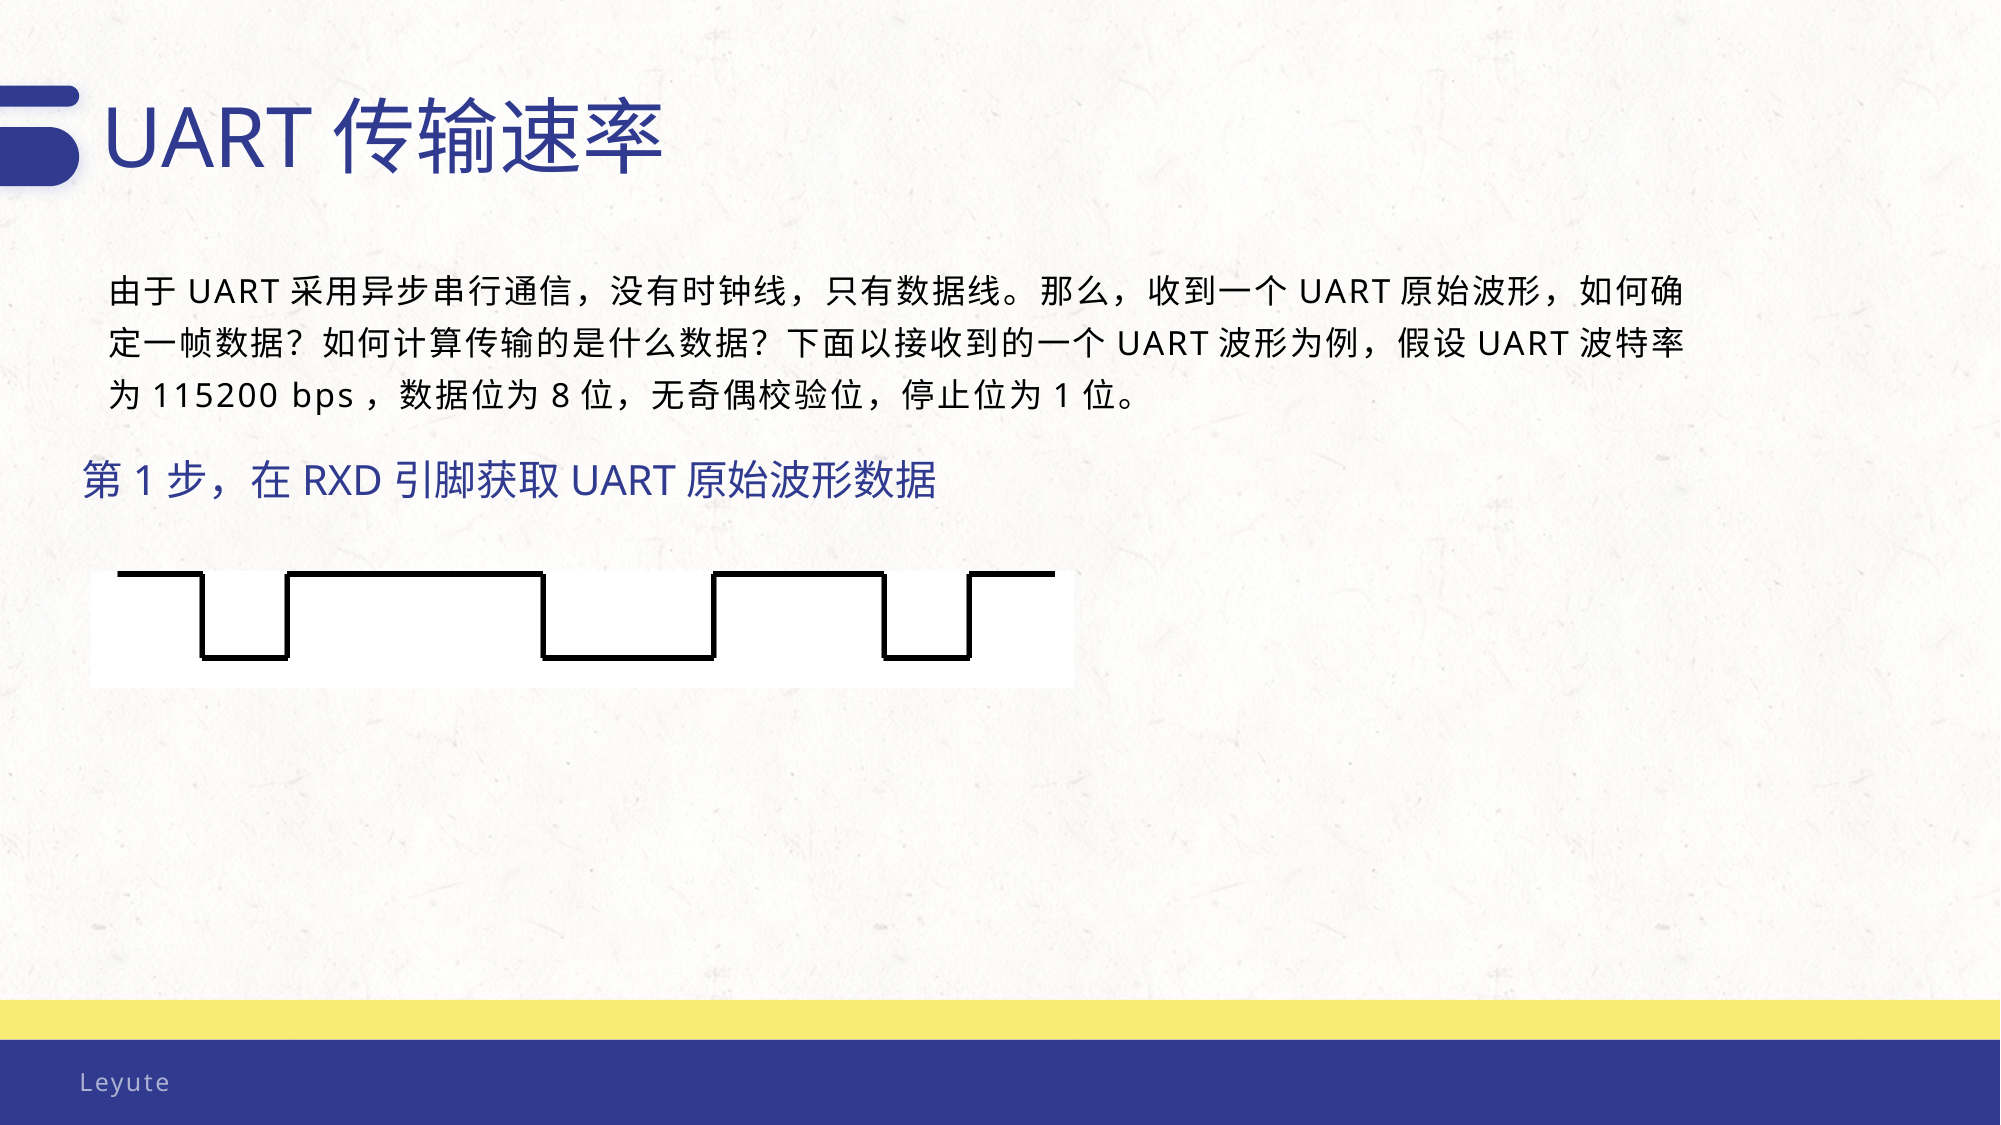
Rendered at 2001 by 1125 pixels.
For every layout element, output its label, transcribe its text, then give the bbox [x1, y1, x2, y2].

picture [0, 0, 2001, 1125]
text_box 第1步，在RXD引脚获取UART原始波形数据 [66, 446, 952, 512]
text_box UART传输速率 [86, 76, 681, 192]
text_box 由于UART采用异步串行通信，没有时钟线，只有数据线。那么，收到一个UART原始波形，如何确定一帧数据？如何计算传输的是什么数据？下面以接收到的一个UART波形为例，假设UART波特率为115200 bps，数据位为8位，无奇偶校验位，停止位为1位。 [93, 251, 1706, 422]
